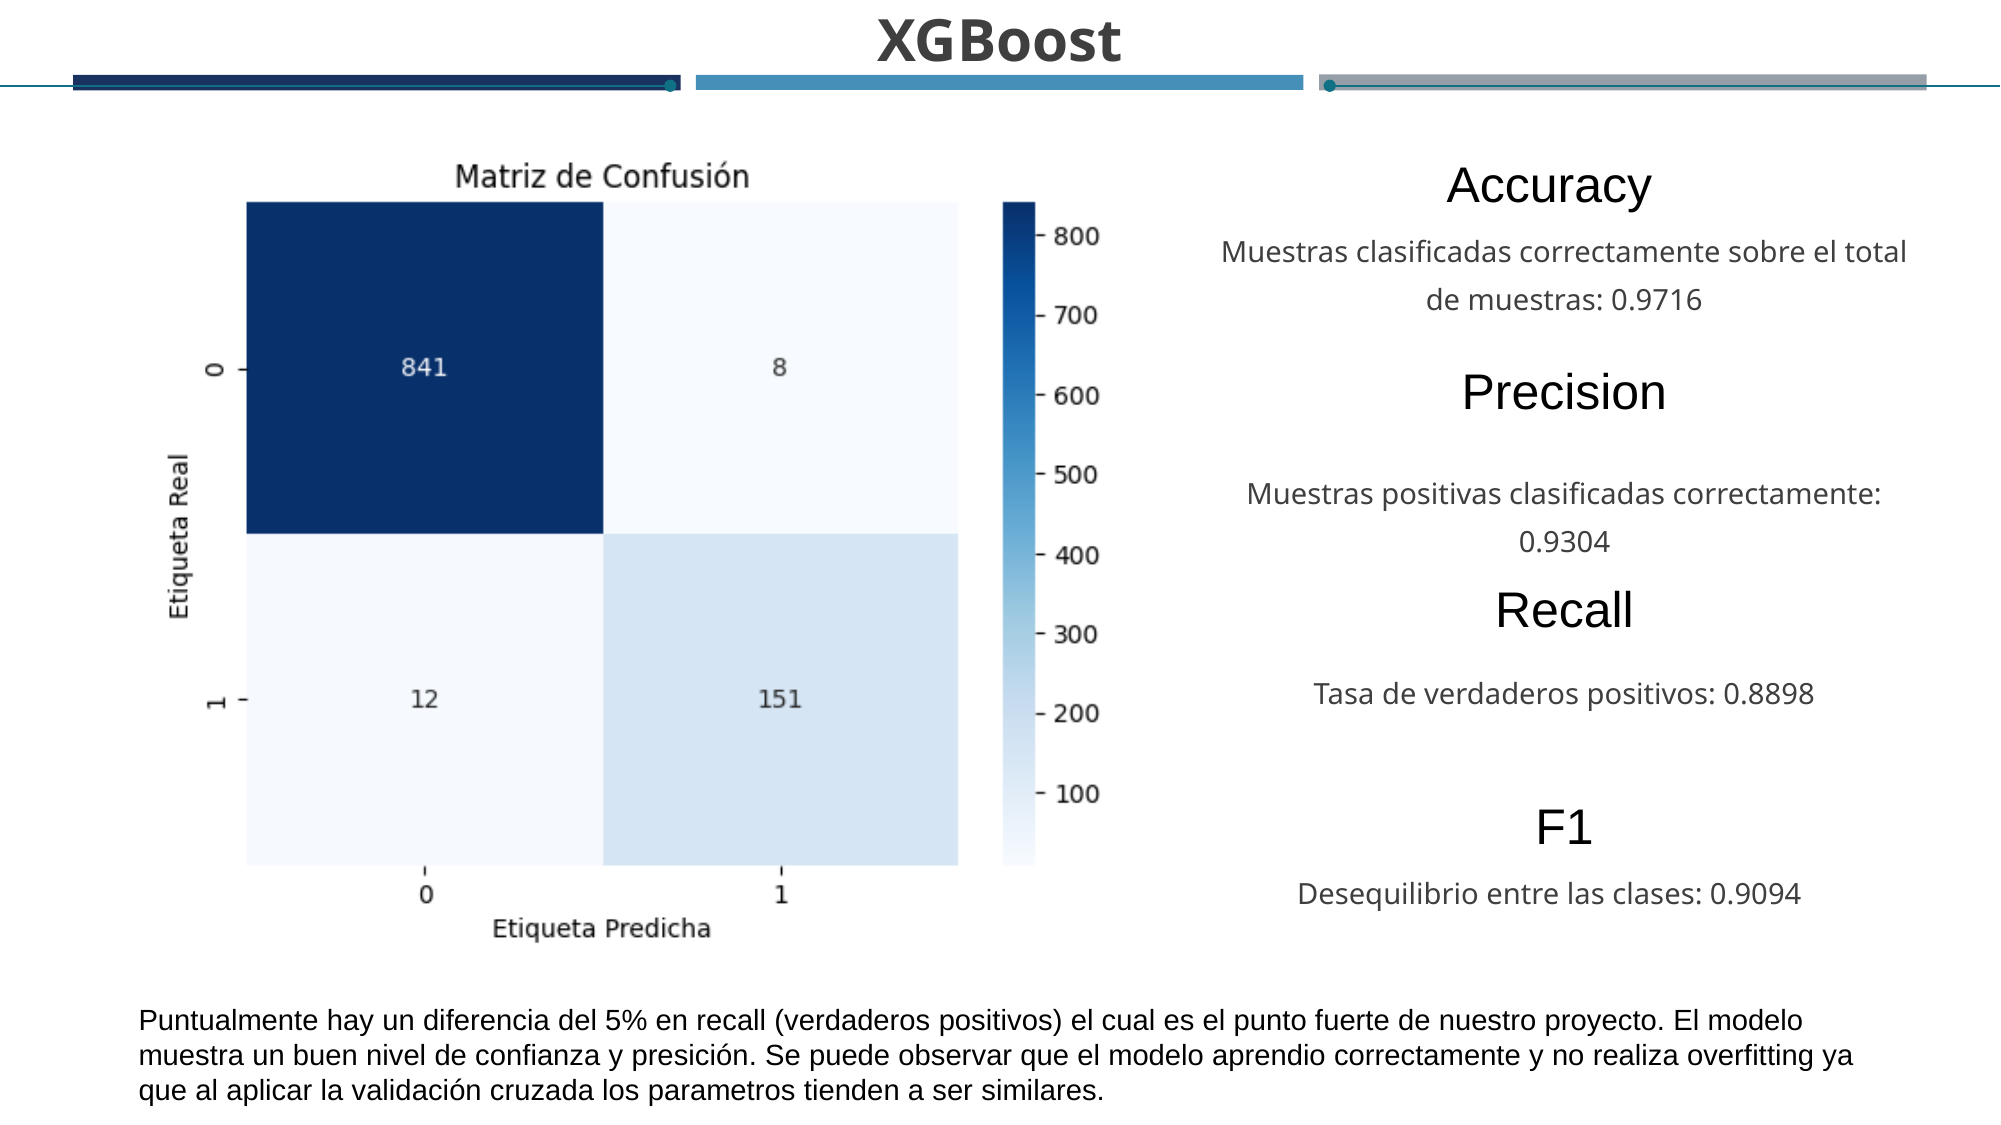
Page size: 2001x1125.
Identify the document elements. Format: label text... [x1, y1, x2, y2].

text_box Puntualmente hay un diferencia del 5% en recall (verdaderos positivos) el cual es el punto fuerte de nuestro proyecto. El modelo muestra un buen nivel de confianza y presición. Se puede observar que el modelo aprendio correctamente y no realiza overfitting ya que al aplicar la validación cruzada los parametros tienden a ser similares. [123, 994, 1895, 1114]
text_box Desequilibrio entre las clases: 0.9094 [1199, 862, 1900, 911]
text_box Muestras clasificadas correctamente sobre el total de muestras: 0.9716 [1214, 221, 1915, 317]
text_box F1 [1287, 787, 1842, 862]
picture [152, 145, 1118, 961]
text_box Precision [1286, 352, 1842, 427]
text_box Muestras positivas clasificadas correctamente: 0.9304 [1214, 462, 1915, 558]
text_box Accuracy [1272, 145, 1827, 221]
text_box Recall [1287, 569, 1842, 645]
text_box Tasa de verdaderos positivos: 0.8898 [1214, 662, 1915, 711]
text_box XGBoost [37, 11, 1963, 120]
